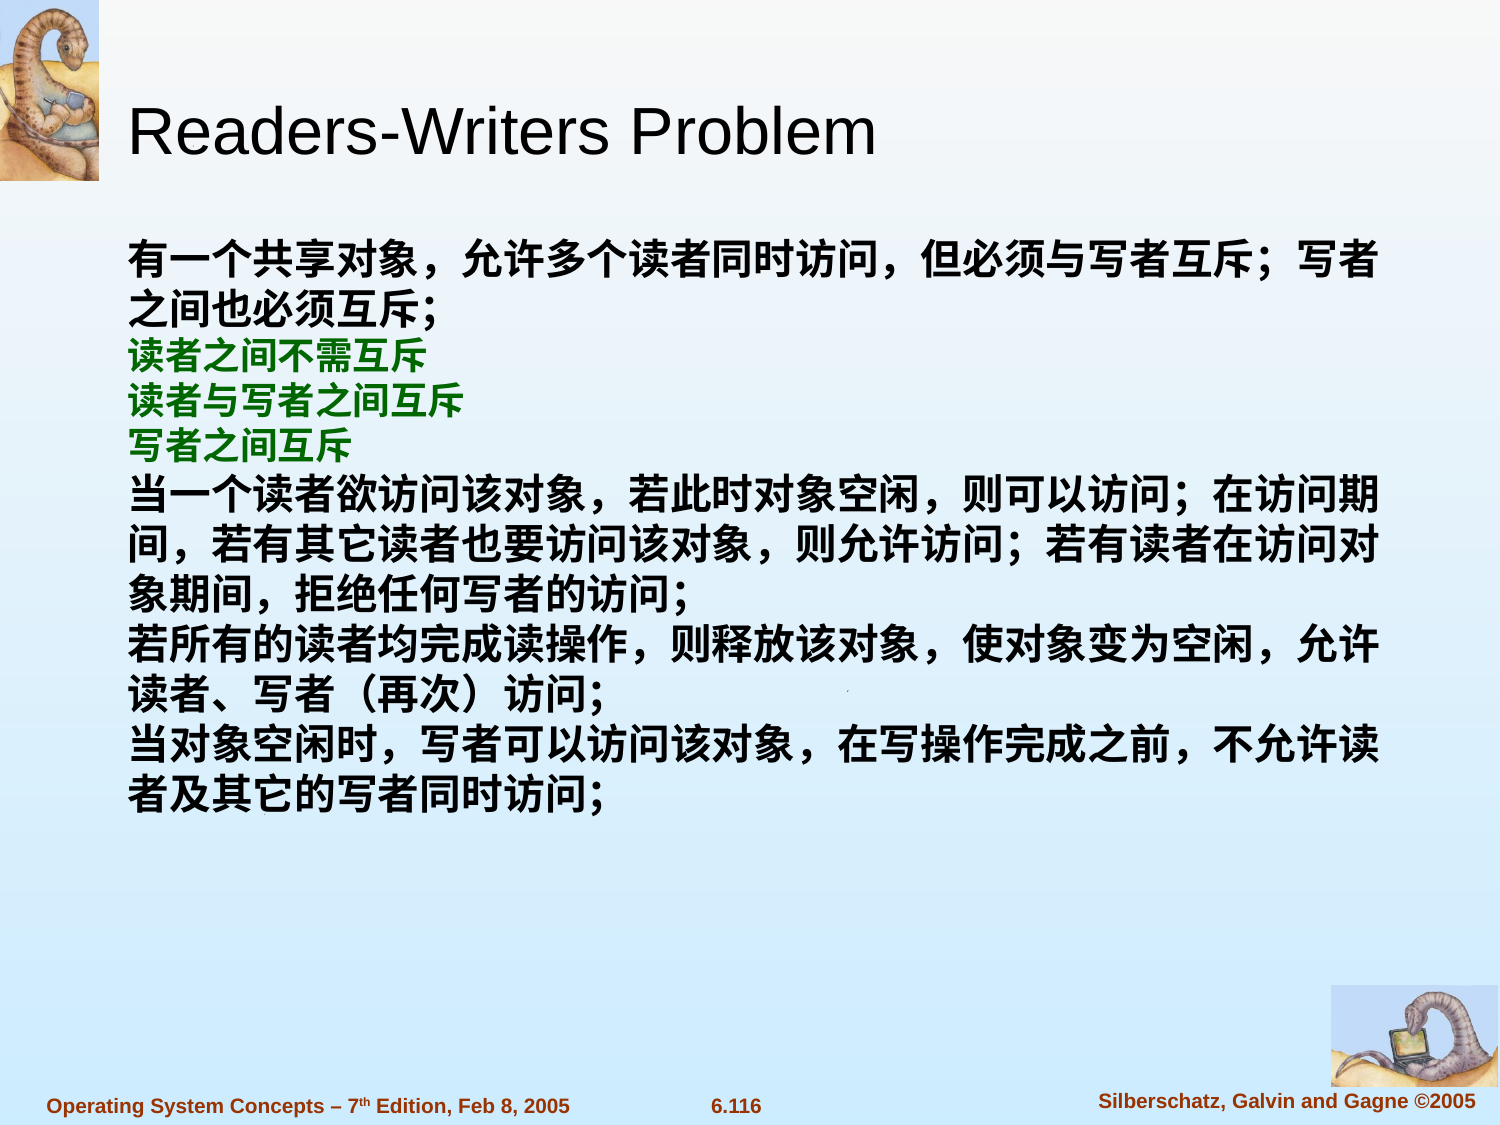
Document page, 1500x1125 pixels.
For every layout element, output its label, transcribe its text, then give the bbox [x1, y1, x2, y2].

picture [1331, 985, 1498, 1087]
picture [0, 0, 99, 181]
title Readers-Writers Problem [112, 75, 1388, 175]
list 有一个共享对象，允许多个读者同时访问，但必须与写者互斥；写者之间也必须互斥； 读者之间不需互斥 读者与写者之间互斥 写者之间互斥 当一个读者欲访问该对象，若此时对象空闲，则可以访问；在访问期间，若有其它读者也要访问该对象，则允许访问；若有读者在访问对象期间，拒绝任何写者的访问； 若所有的读者均完成读操作，则释放该对象，使对象变为空闲，允许读者、写者（再次）访问； 当对象空闲时，写者可以访问该对象，在写操作完成之前，不允许读者及其它的写者同时访问； [112, 224, 1425, 1000]
